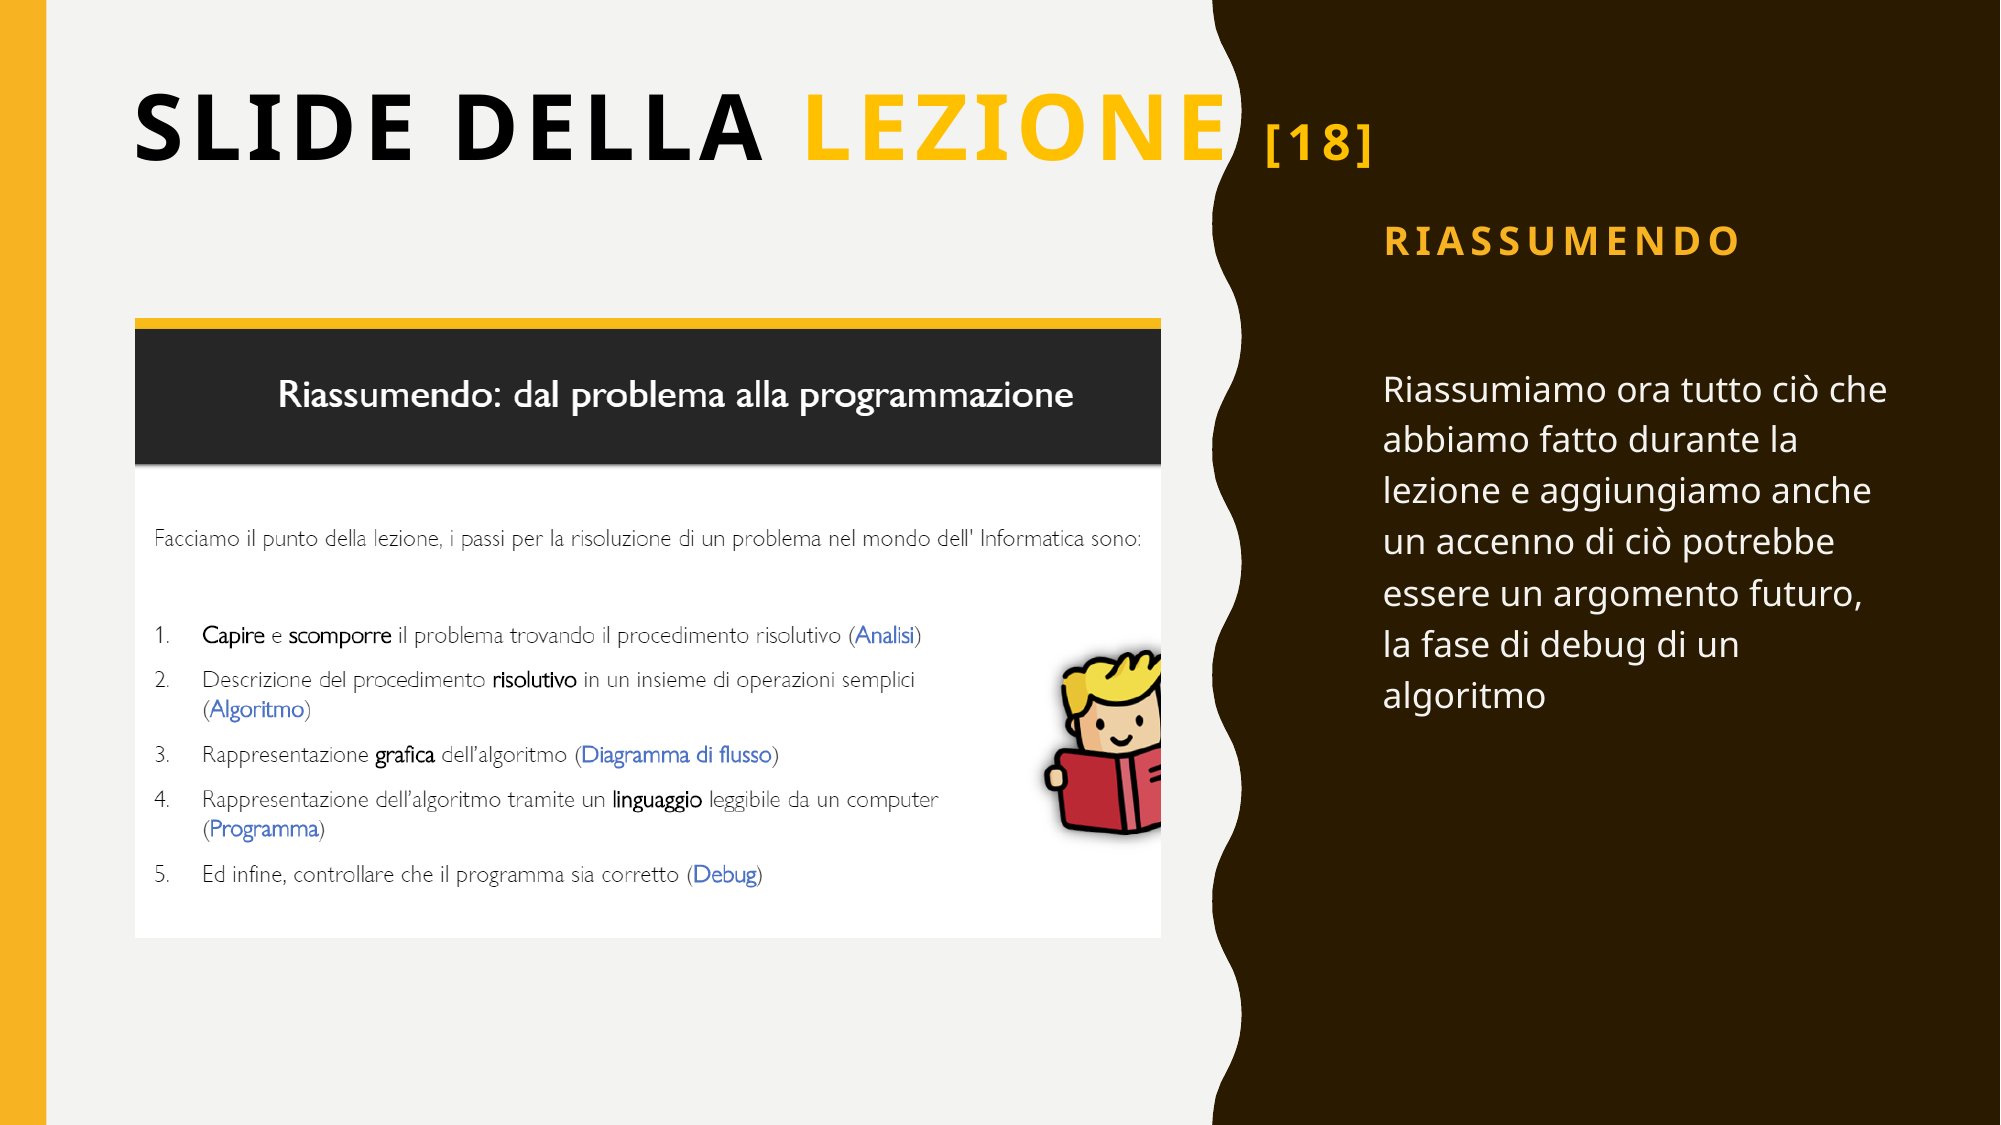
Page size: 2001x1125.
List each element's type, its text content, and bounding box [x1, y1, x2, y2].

list Riassumiamo ora tutto ciò che abbiamo fatto durante la lezione e aggiungiamo anche un accenno di ciò potrebbe essere un argomento futuro, la fase di debug di un algoritmo [1367, 285, 1912, 969]
text_box Slide della lezione [18] [118, 62, 1480, 187]
picture [135, 318, 1161, 938]
title Riassumendo [1368, 74, 1912, 271]
